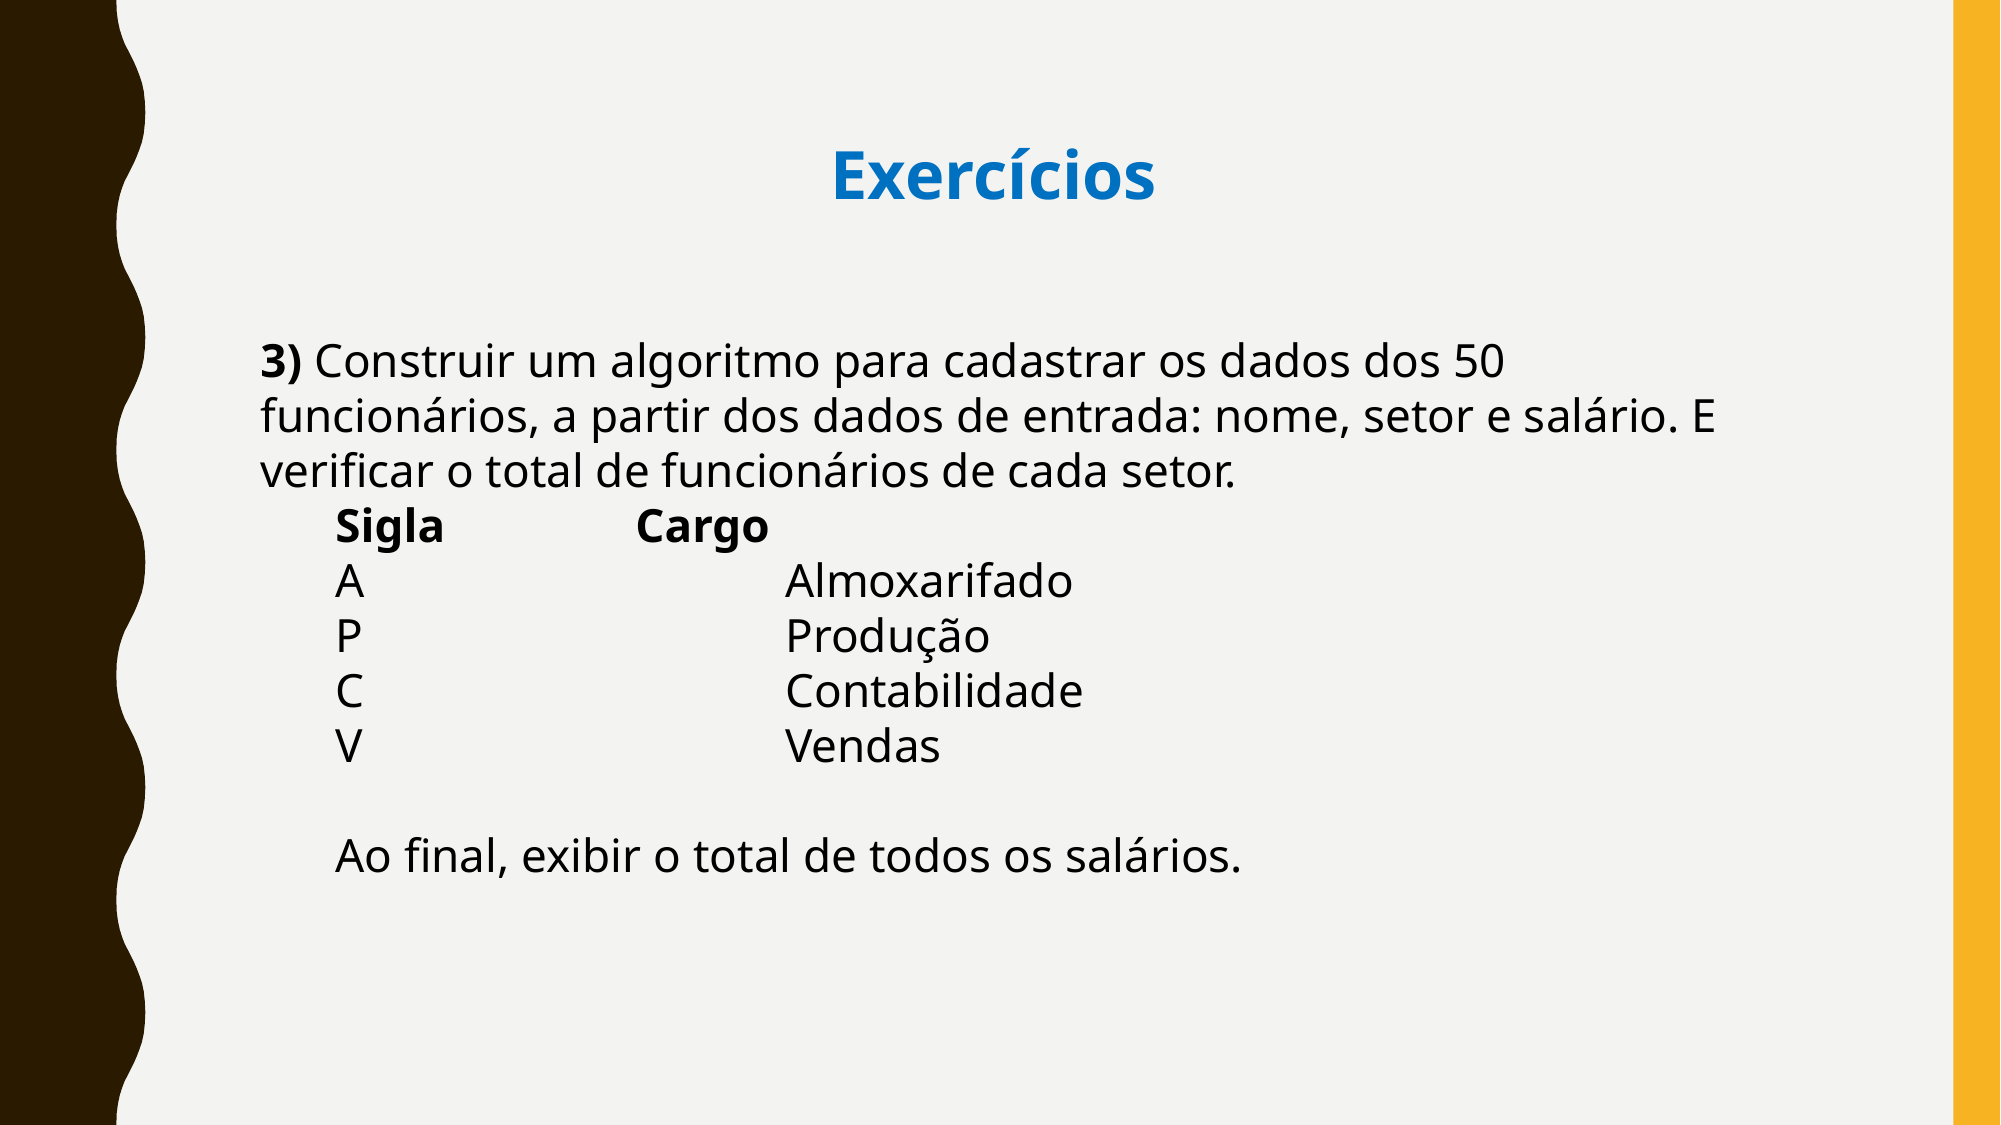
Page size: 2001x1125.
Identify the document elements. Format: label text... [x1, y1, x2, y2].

text_box 3) Construir um algoritmo para cadastrar os dados dos 50 funcionários, a partir dos dados de entrada: nome, setor e salário. E verificar o total de funcionários de cada setor. Sigla Cargo A Almoxarifado P Produção C Contabilidade V Vendas Ao final, exibir o total de todos os salários. [245, 323, 1761, 889]
text_box Exercícios [362, 125, 1625, 221]
